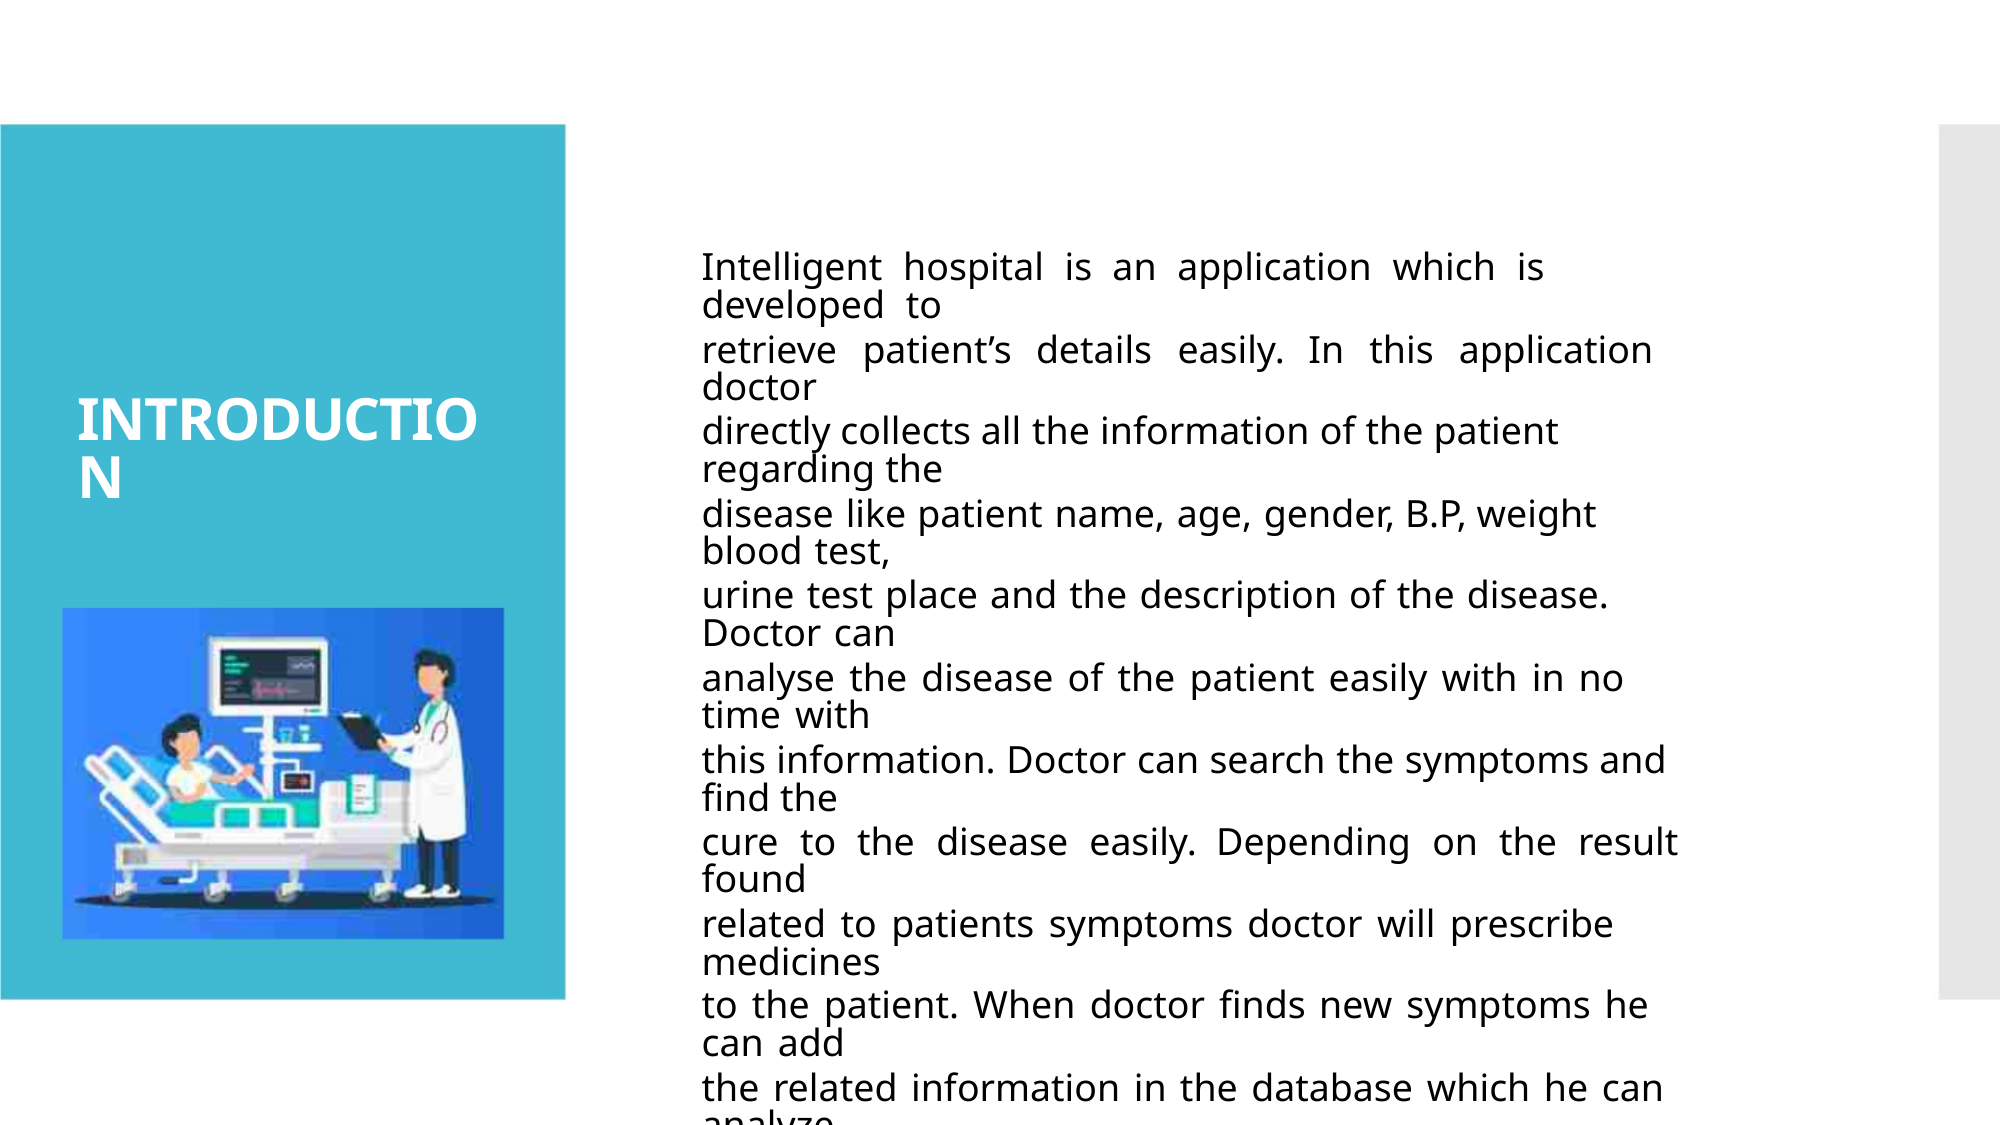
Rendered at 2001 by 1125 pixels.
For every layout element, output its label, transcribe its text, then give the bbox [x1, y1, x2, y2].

text_box INTRODUCTION [77, 393, 524, 511]
text_box Intelligent hospital is an application which is developed to retrieve patient’s details easily. In this application doctor directly collects all the information of the patient regarding the disease like patient name, age, gender, B.P, weight blood test, urine test place and the description of the disease. Doctor can analyse the disease of the patient easily with in no time with this information. Doctor can search the symptoms and find the cure to the disease easily. Depending on the result found related to patients symptoms doctor will prescribe medicines to the patient. When doctor finds new symptoms he can add the related information in the database which he can analyze the same disease in future without any waste of time. Doctor can view the graph which shows the level of various disease in various locations. [701, 250, 1698, 1125]
text_box [0, 0, 2000, 1125]
